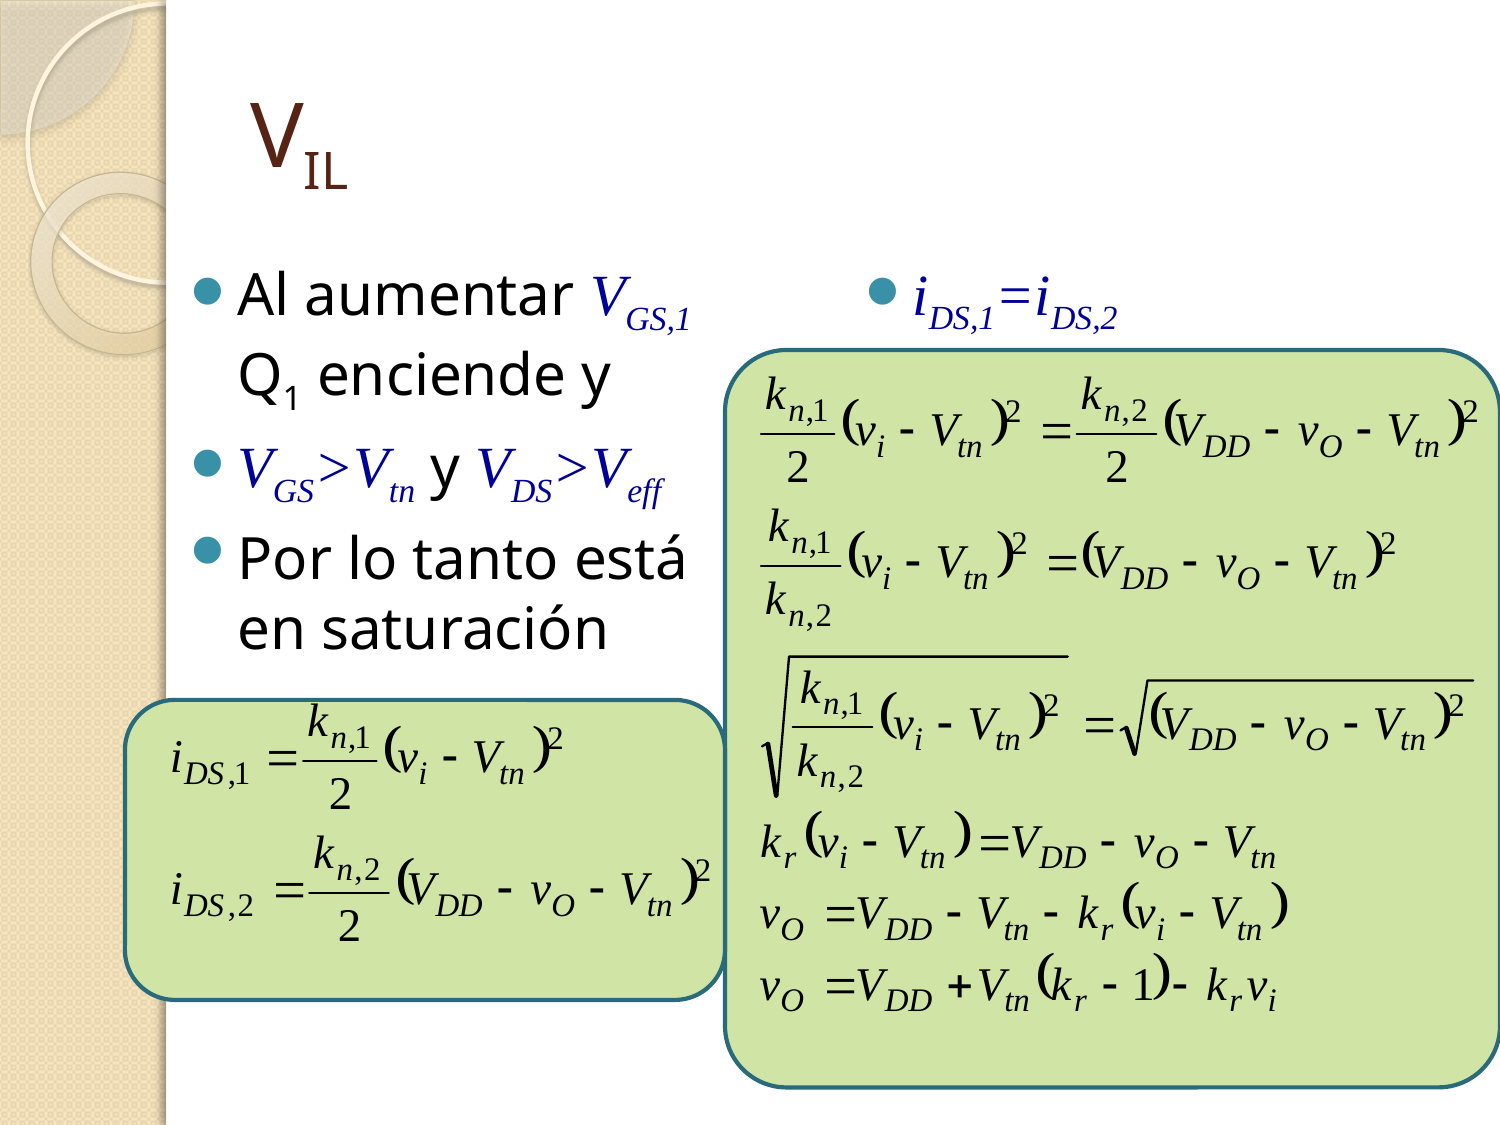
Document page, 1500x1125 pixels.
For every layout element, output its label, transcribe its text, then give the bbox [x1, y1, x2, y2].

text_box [162, 687, 721, 955]
text_box iDS,1=iDS,2 [837, 249, 1438, 359]
list Al aumentar VGS,1 Q1 enciende y VGS>Vtn y VDS>Veff Por lo tanto está en saturación [162, 249, 763, 1015]
text_box [763, 347, 837, 359]
text_box [1438, 347, 1475, 359]
text_box [122, 701, 162, 1001]
title VIL [235, 45, 1466, 233]
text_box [751, 362, 1488, 1024]
text_box [722, 382, 1500, 1090]
